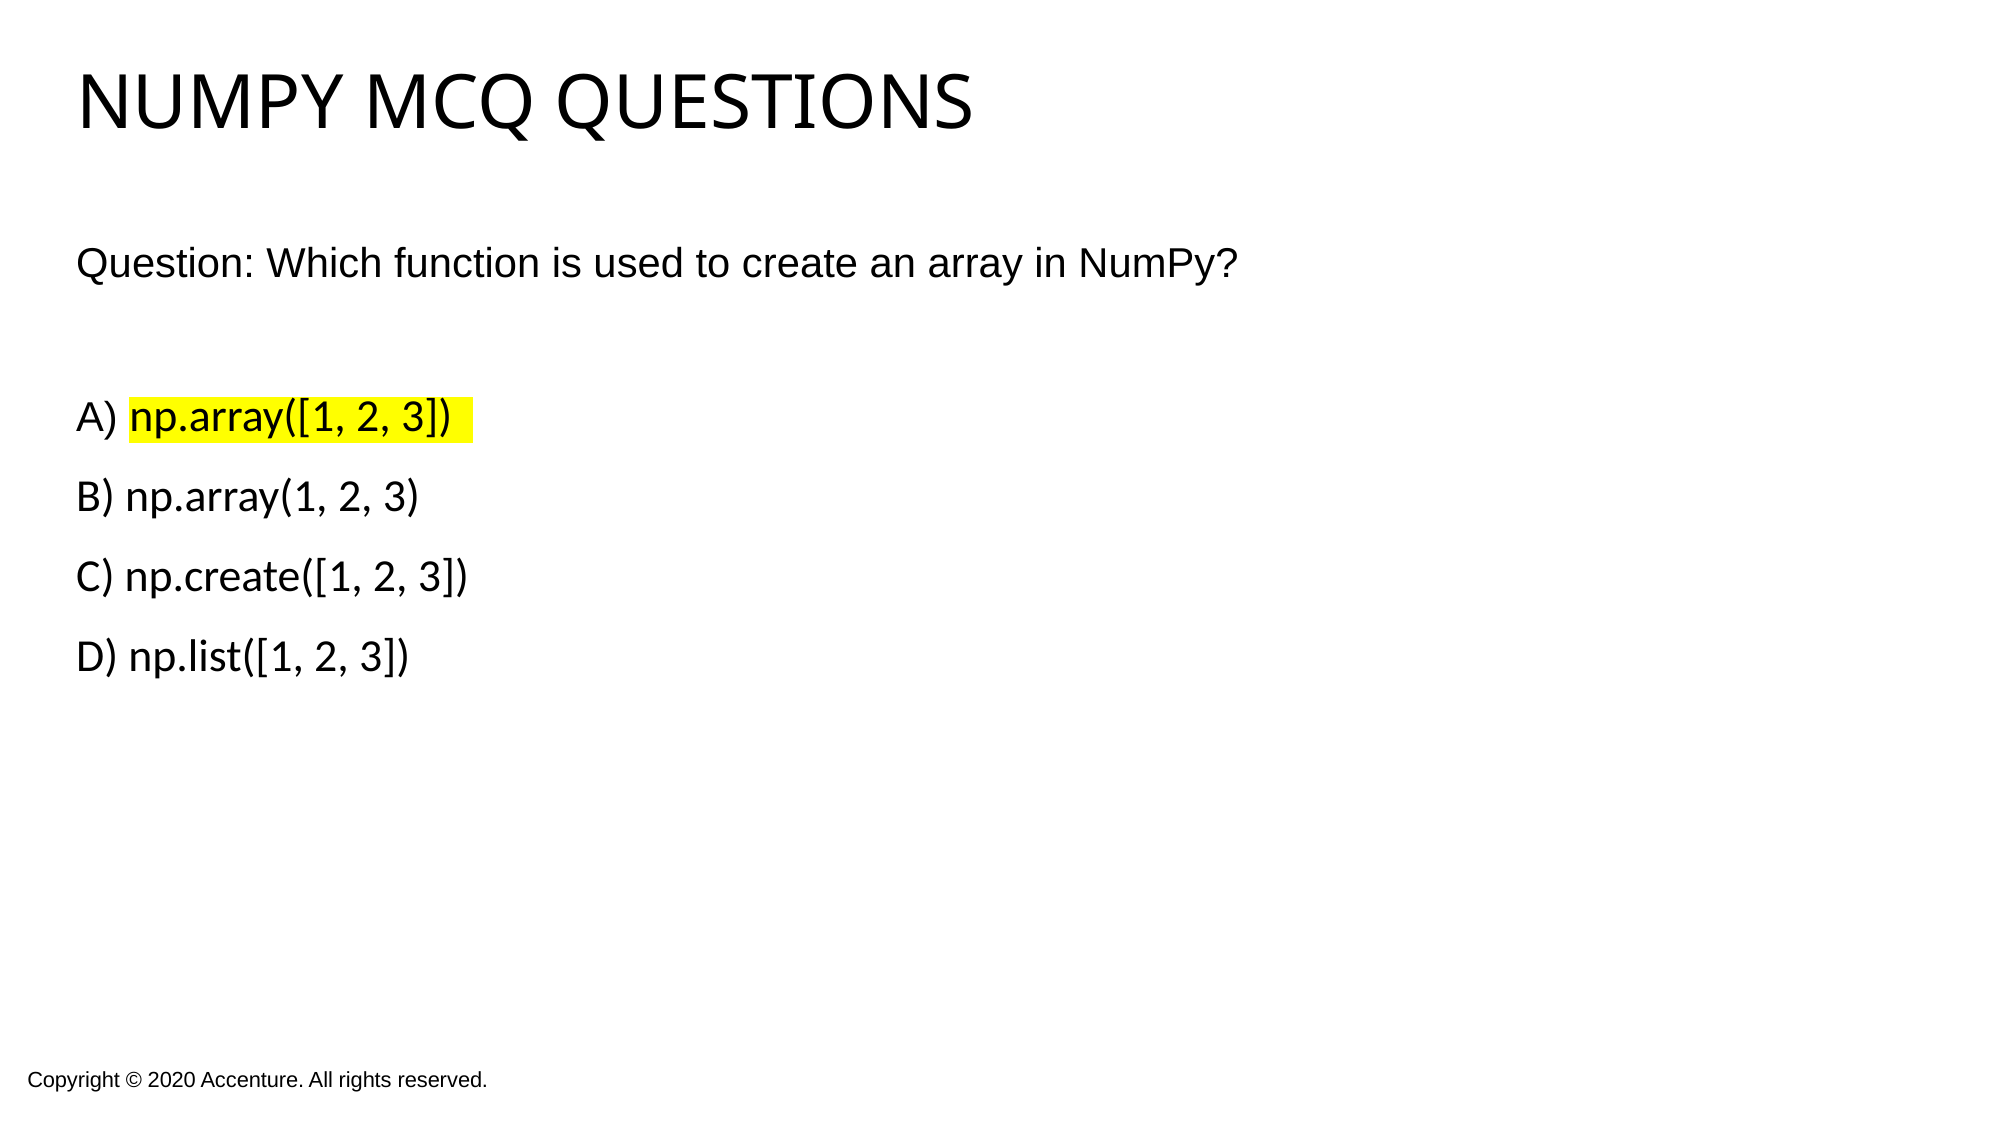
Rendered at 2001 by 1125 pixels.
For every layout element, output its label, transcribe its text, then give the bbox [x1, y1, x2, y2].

title Numpy mcq questions [62, 62, 1938, 150]
list Question: Which function is used to create an array in NumPy? A) np.array([1, 2, 3]) B) np.array(1, 2, 3) C) np.create([1, 2, 3]) D) np.list([1, 2, 3]) [61, 228, 1938, 1060]
